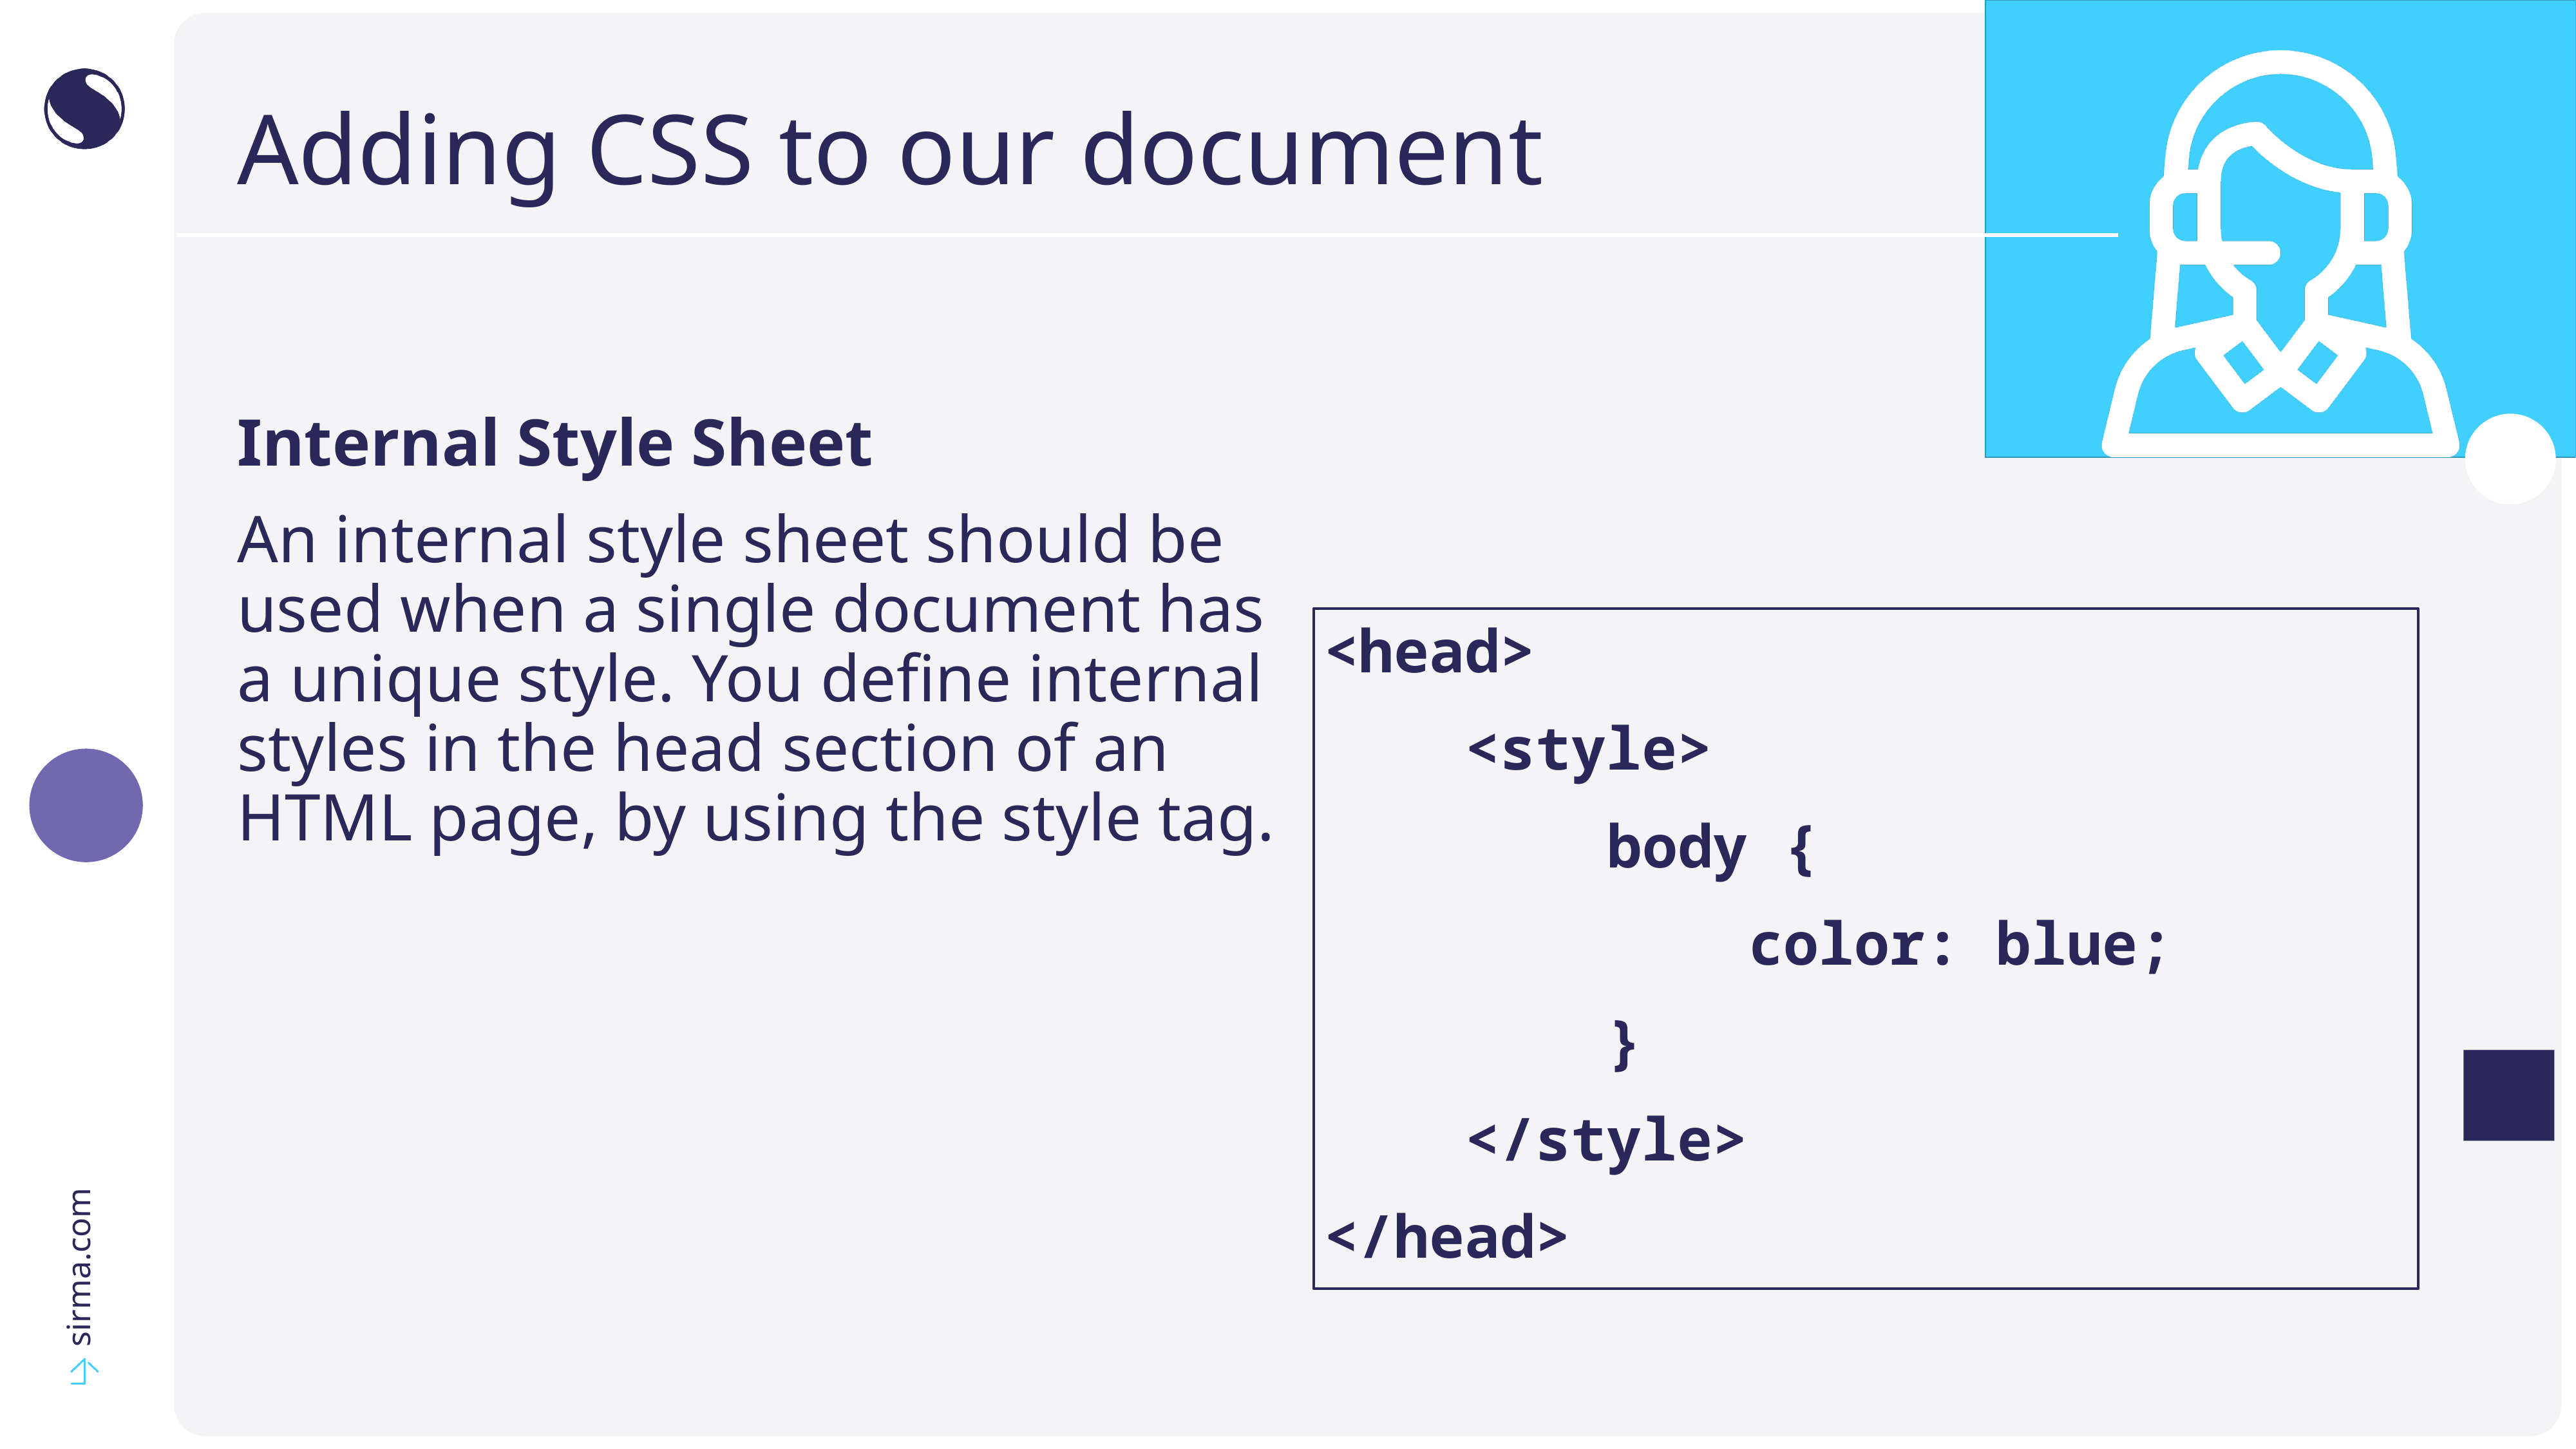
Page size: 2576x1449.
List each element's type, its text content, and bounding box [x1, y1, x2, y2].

text_box <head> <style> body { color: blue; } </style> </head> [1314, 608, 2418, 1289]
list Internal Style Sheet An internal style sheet should be used when a single document has a unique style. You define internal styles in the head section of an HTML page, by using the style tag. [227, 405, 1314, 1342]
picture [70, 1358, 99, 1385]
title Adding CSS to our document [227, 77, 2118, 230]
picture [2077, 50, 2485, 457]
picture [44, 68, 125, 149]
